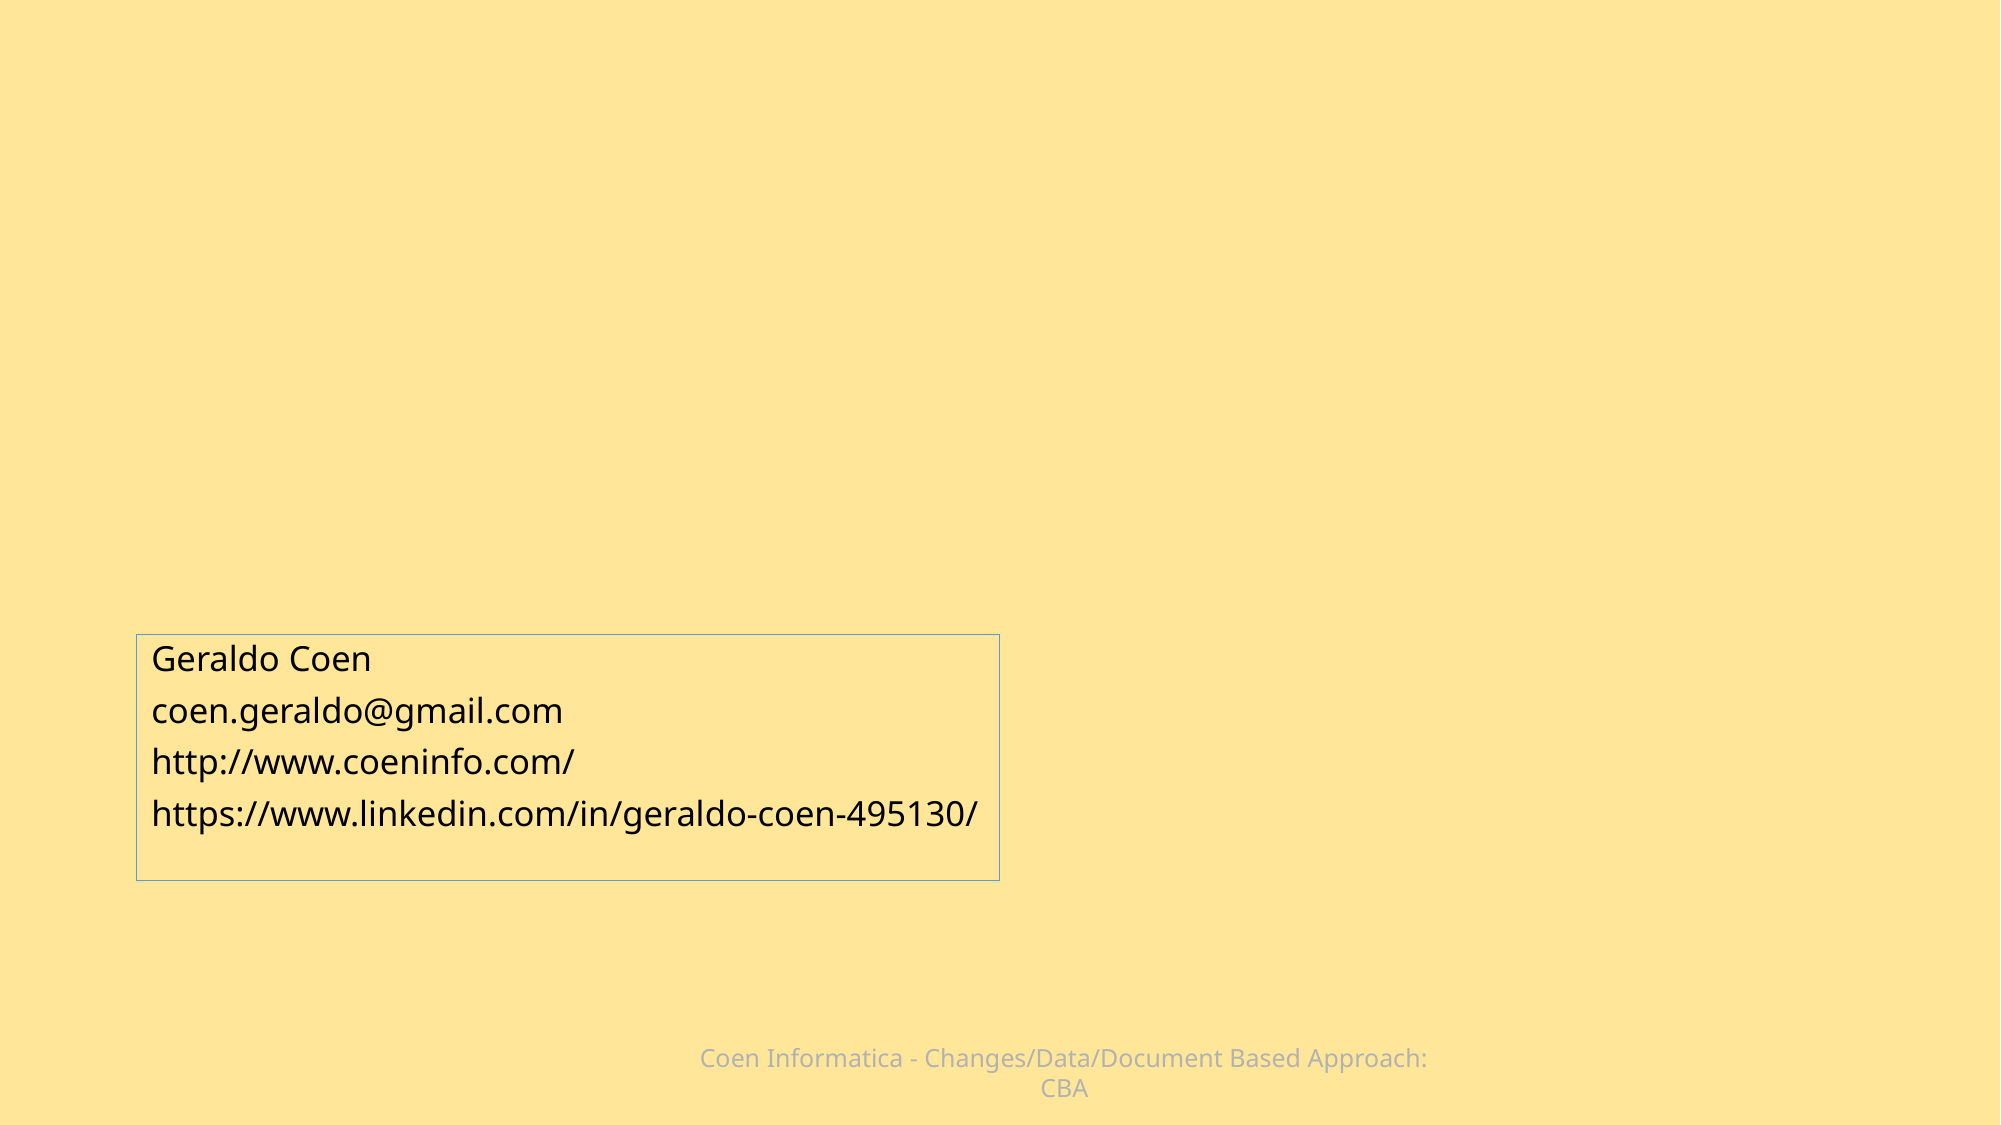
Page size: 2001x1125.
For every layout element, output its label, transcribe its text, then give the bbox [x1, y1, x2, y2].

list Geraldo Coen coen.geraldo@gmail.com http://www.coeninfo.com/ https://www.linkedin.com/in/geraldo-coen-495130/ [136, 634, 1000, 881]
footer Coen Informatica - Changes/Data/Document Based Approach: CBA [663, 1042, 1465, 1103]
